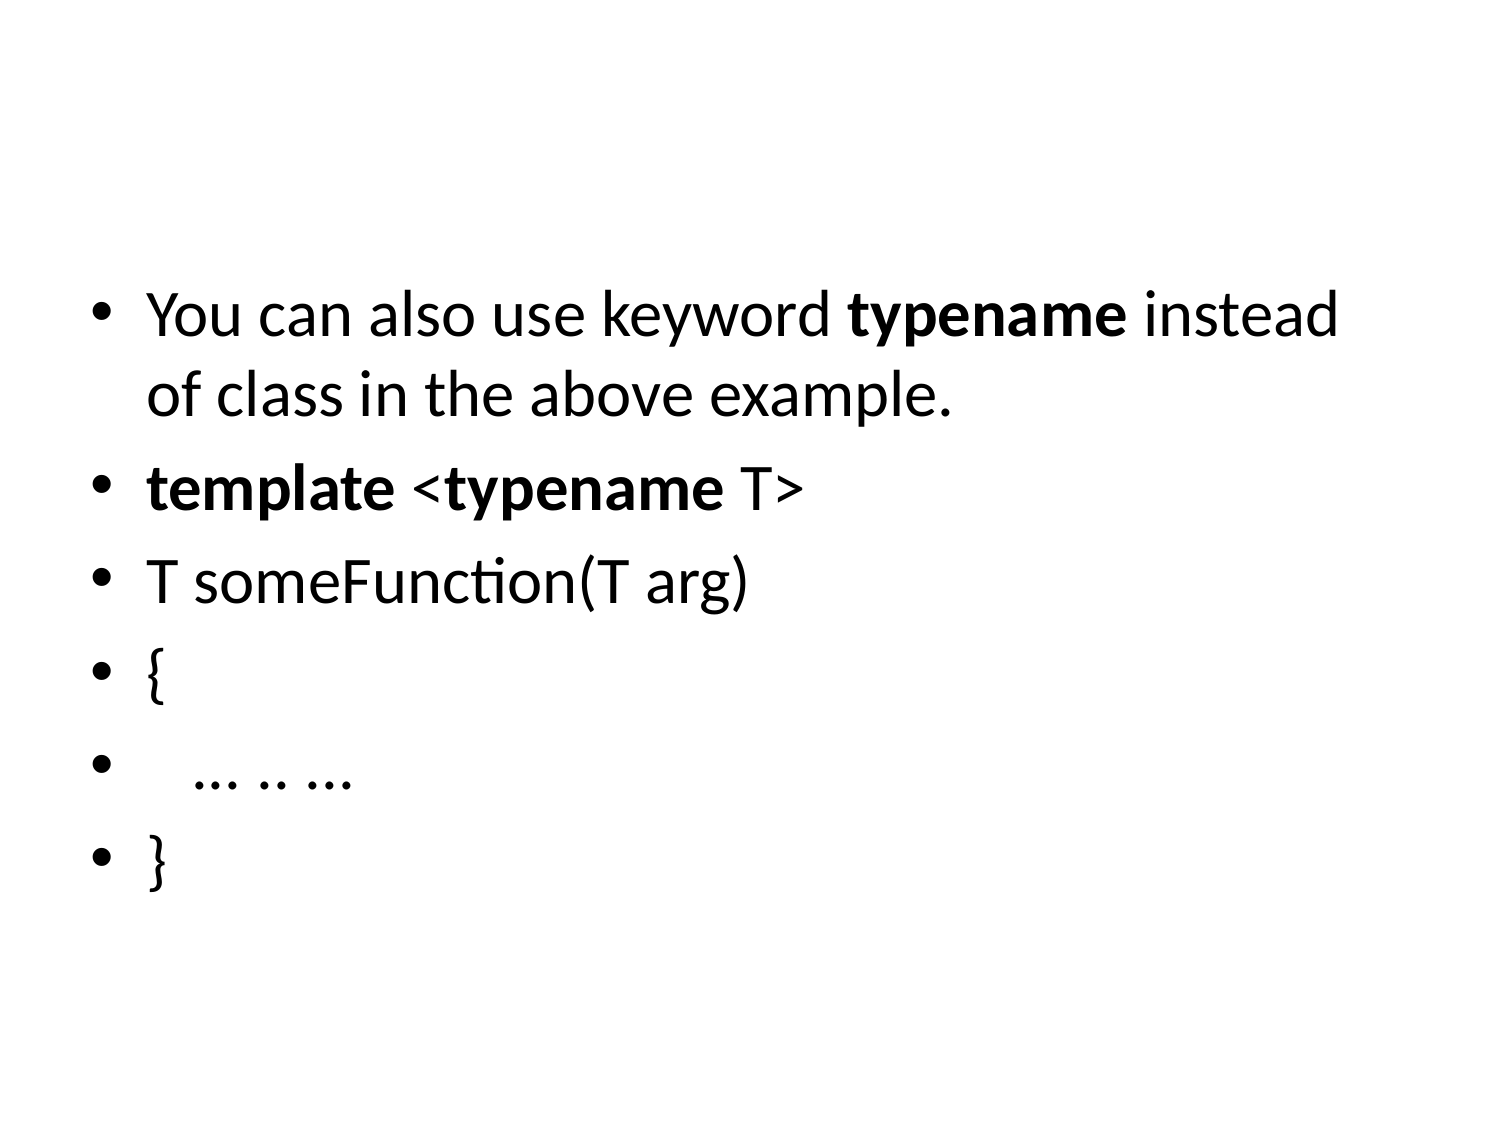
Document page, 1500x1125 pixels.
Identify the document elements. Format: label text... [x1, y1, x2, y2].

list You can also use keyword typename instead of class in the above example. template <typename T> T someFunction(T arg) { ... .. ... } [75, 262, 1425, 1005]
